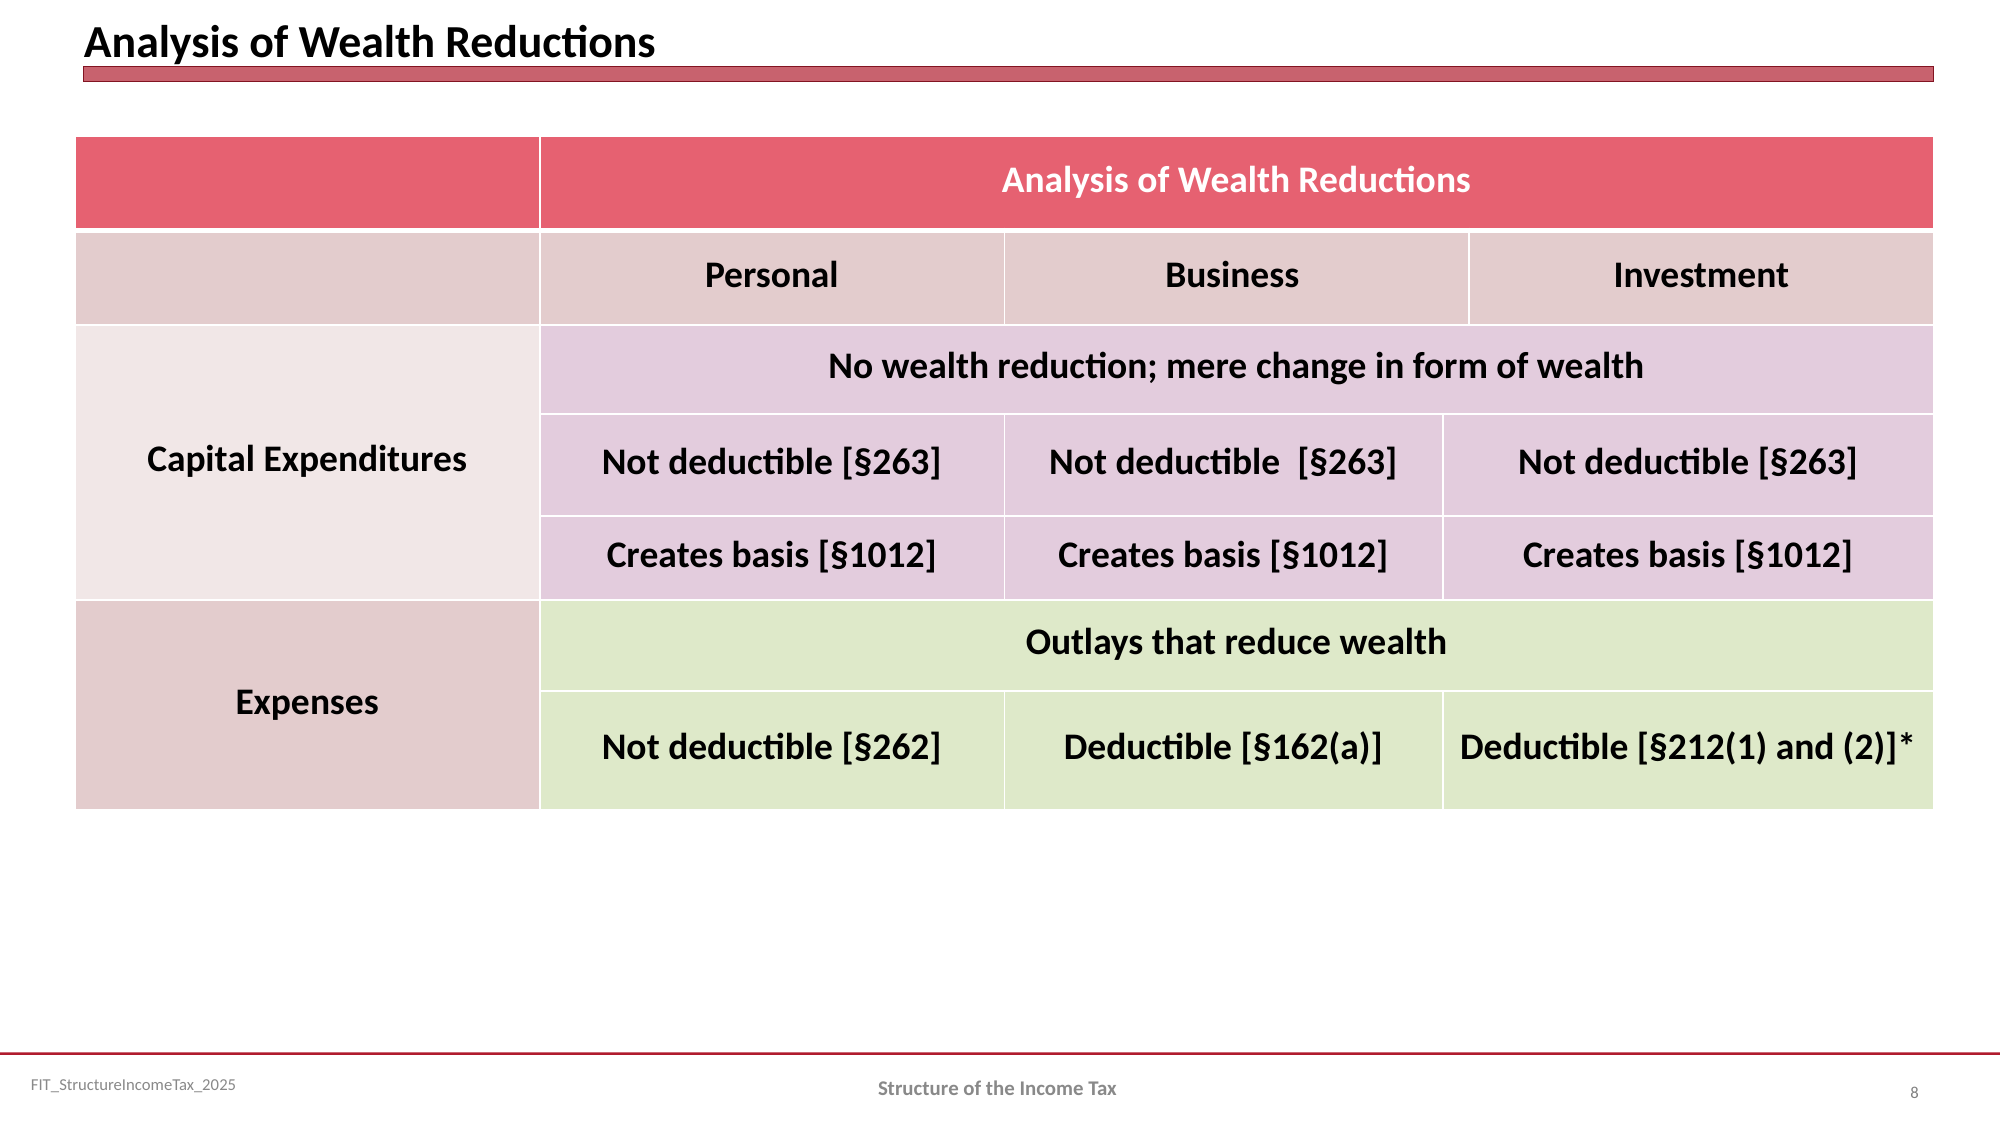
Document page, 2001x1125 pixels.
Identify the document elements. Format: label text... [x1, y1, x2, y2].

table_cell Expenses [76, 601, 539, 809]
table_cell Deductible [§162(a)] [1005, 692, 1442, 809]
table_cell Creates basis [§1012] [541, 517, 1004, 599]
table_cell Not deductible [§263] [1444, 415, 1933, 515]
table_cell Capital Expenditures [76, 326, 539, 599]
slide_number 8 [1834, 1061, 1934, 1122]
table_cell Deductible [§212(1) and (2)]* [1444, 692, 1933, 809]
table_cell Business [1005, 233, 1468, 324]
table_header Analysis of Wealth Reductions [541, 137, 1933, 228]
title Analysis of Wealth Reductions [83, 6, 1935, 67]
table_cell [76, 233, 539, 324]
table_cell Investment [1470, 233, 1933, 324]
table_cell Outlays that reduce wealth [541, 601, 1933, 690]
table_cell No wealth reduction; mere change in form of wealth [541, 326, 1933, 413]
table_cell Not deductible [§263] [541, 415, 1004, 515]
footer Structure of the Income Tax [683, 1056, 1317, 1117]
table_cell Creates basis [§1012] [1444, 517, 1933, 599]
table_cell Personal [541, 233, 1004, 324]
table_header [76, 137, 539, 228]
table_cell Not deductible [§262] [541, 692, 1004, 809]
table_cell Not deductible [§263] [1005, 415, 1442, 515]
table_cell Creates basis [§1012] [1005, 517, 1442, 599]
